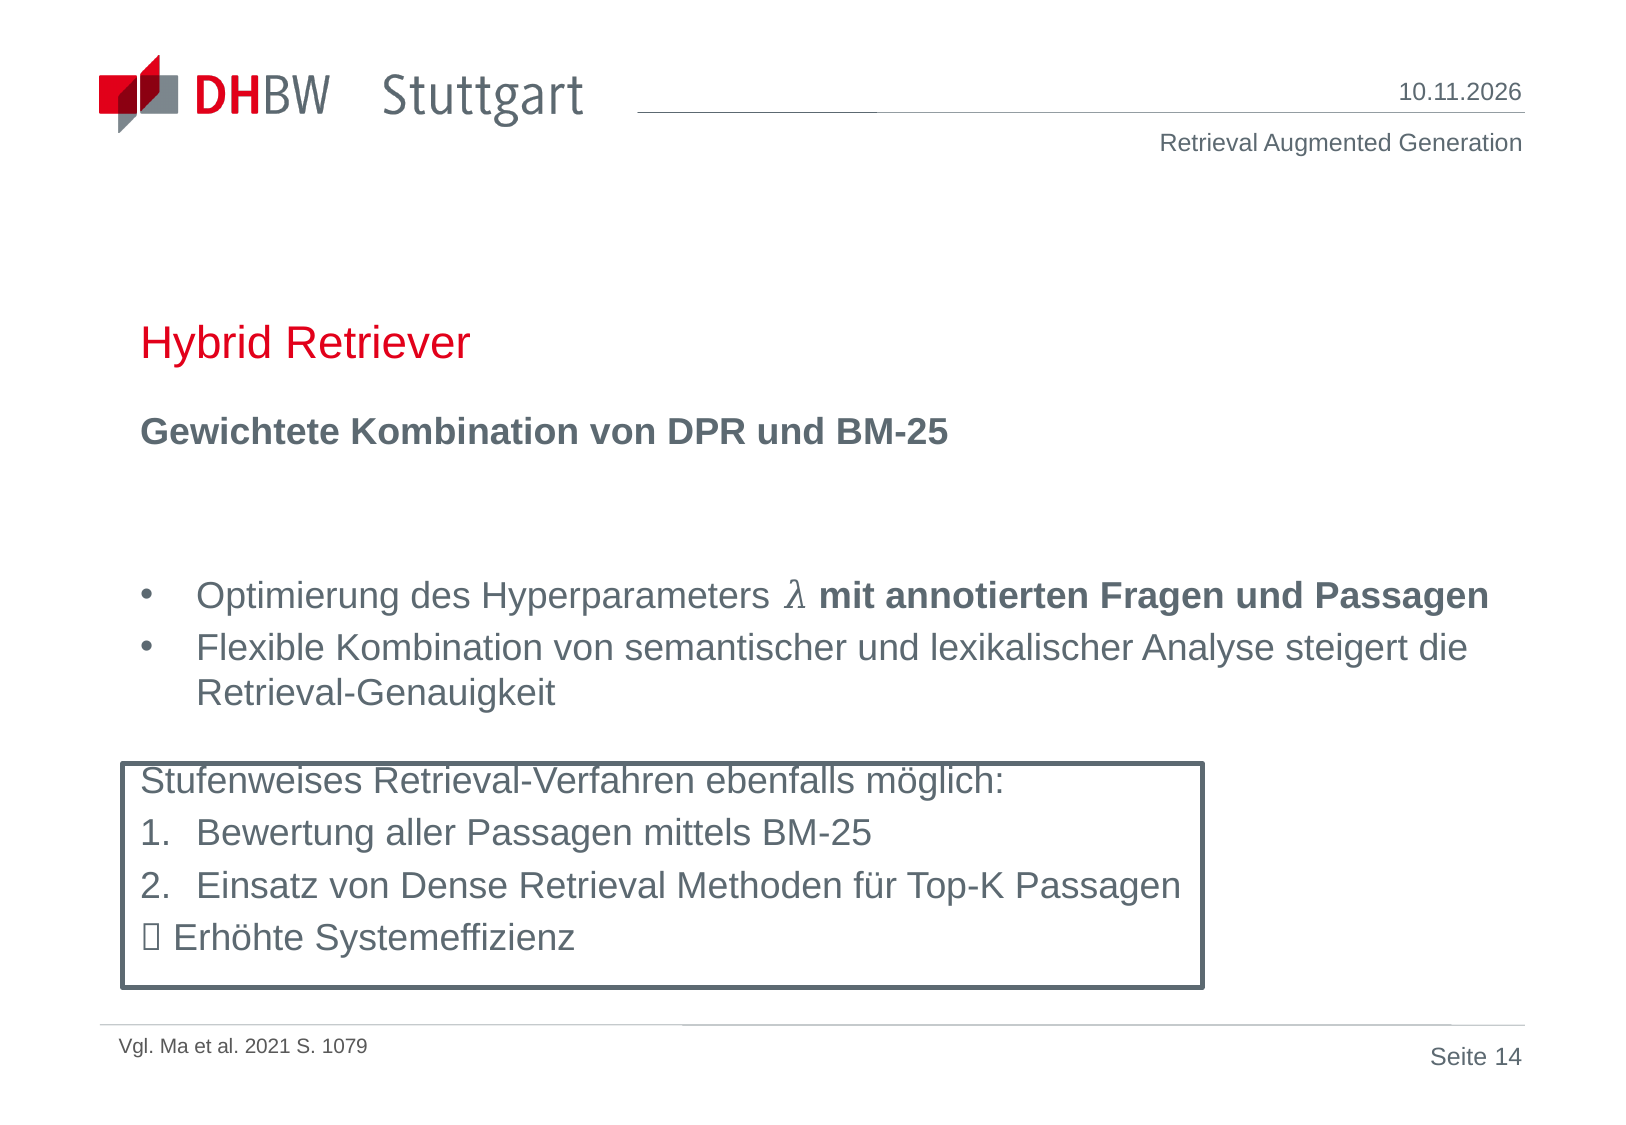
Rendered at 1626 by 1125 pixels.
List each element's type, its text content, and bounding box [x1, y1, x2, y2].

slide_number Seite 14 [1387, 1033, 1538, 1108]
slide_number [1214, 67, 1538, 114]
title Hybrid Retriever [125, 237, 1525, 375]
picture [99, 55, 585, 133]
text_box Vgl. Ma et al. 2021 S. 1079 [103, 1025, 1415, 1065]
text_box [122, 763, 1203, 988]
